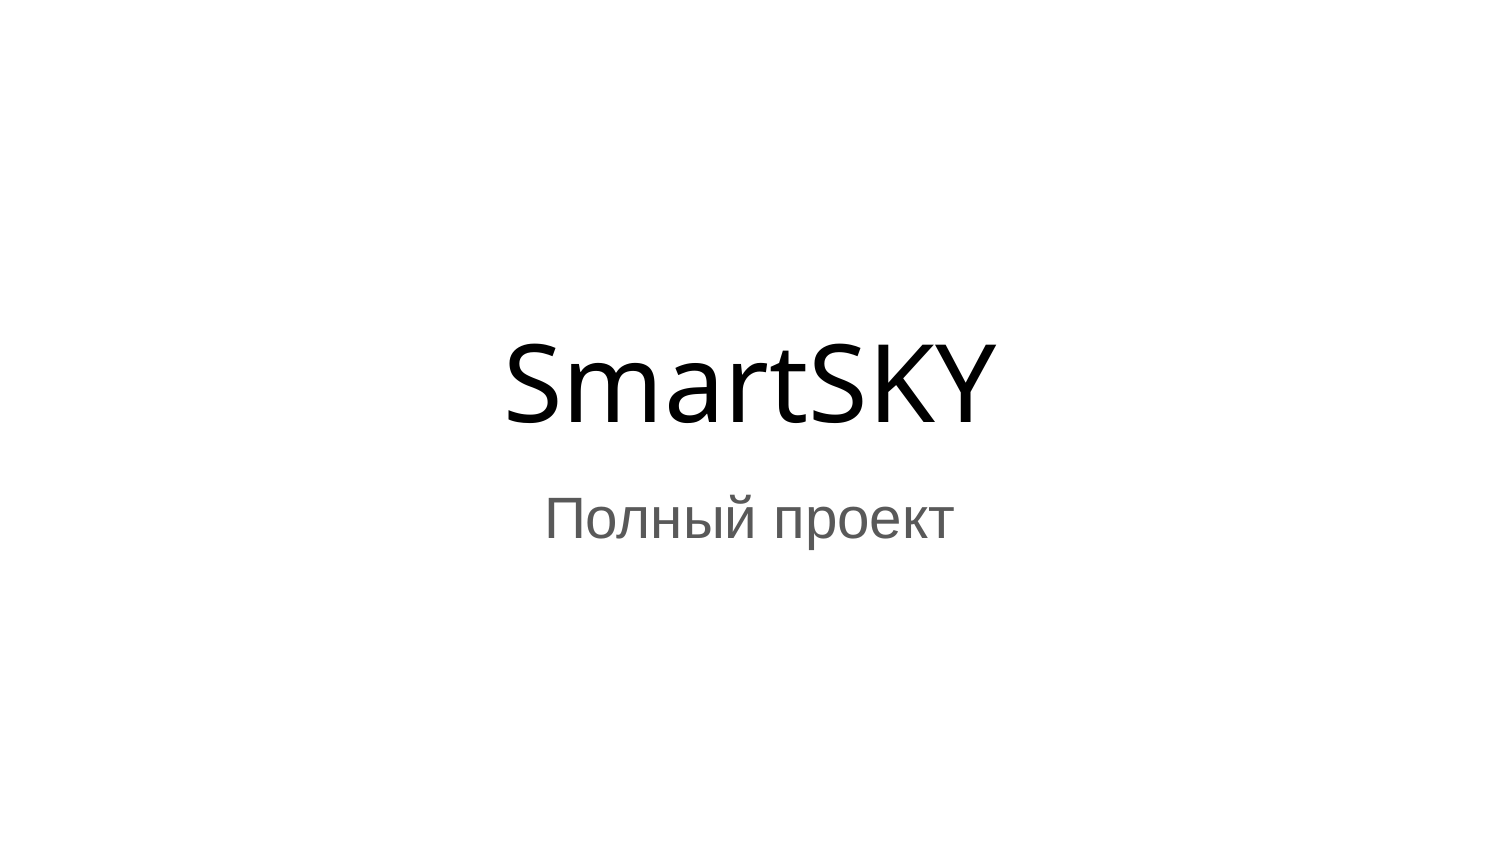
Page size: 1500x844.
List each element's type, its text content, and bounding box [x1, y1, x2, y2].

title SmartSKY [51, 122, 1449, 459]
subtitle Полный проект [51, 464, 1449, 595]
